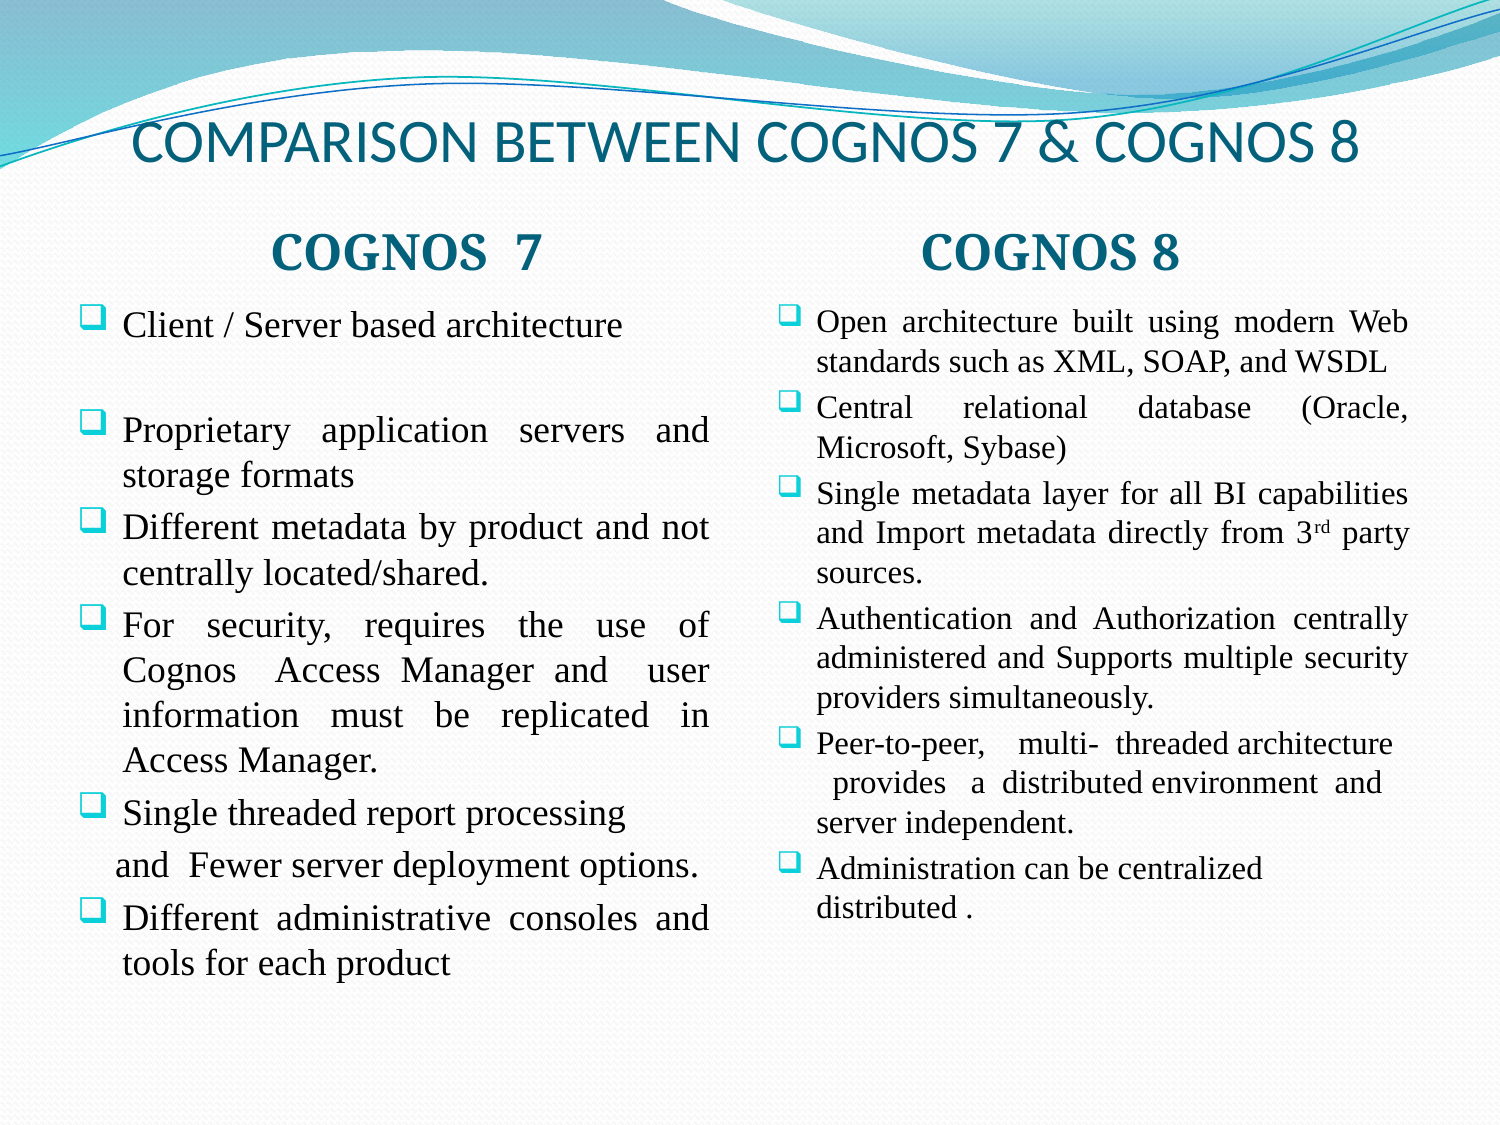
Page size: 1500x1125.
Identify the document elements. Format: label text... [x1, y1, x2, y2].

title COMPARISON BETWEEN COGNOS 7 & COGNOS 8 [75, 75, 1425, 175]
list COGNOS 8 [912, 212, 1238, 288]
list Client / Server based architecture Proprietary application servers and storage formats Different metadata by product and not centrally located/shared. For security, requires the use of Cognos Access Manager and user information must be replicated in Access Manager. Single threaded report processing and Fewer server deployment options. Different administrative consoles and tools for each product [62, 299, 726, 1100]
list Open architecture built using modern Web standards such as XML, SOAP, and WSDL Central relational database (Oracle, Microsoft, Sybase) Single metadata layer for all BI capabilities and Import metadata directly from 3rd party sources. Authentication and Authorization centrally administered and Supports multiple security providers simultaneously. Peer-to-peer, multi- threaded architecture provides a distributed environment and server independent. Administration can be centralized distributed . [761, 299, 1425, 1044]
list COGNOS 7 [262, 212, 563, 288]
